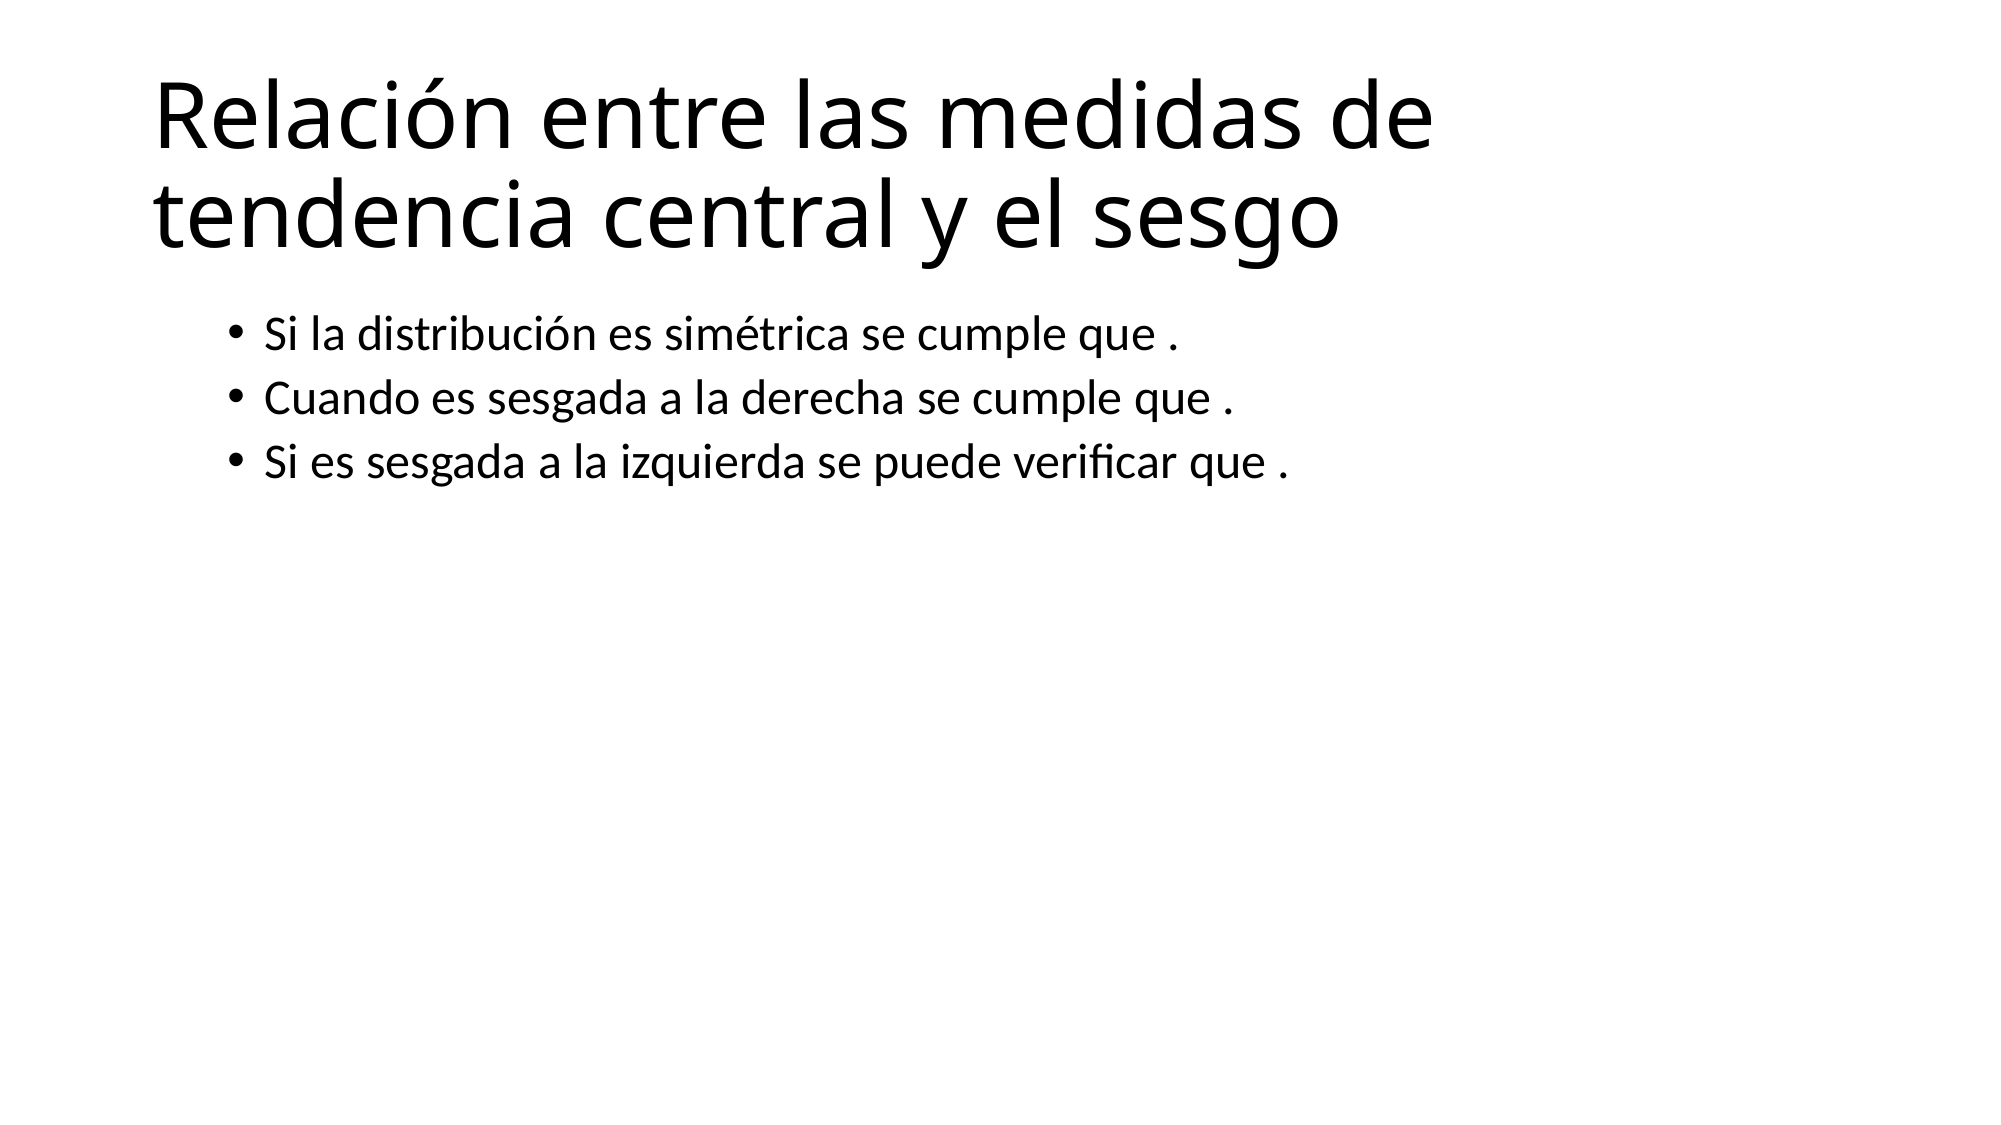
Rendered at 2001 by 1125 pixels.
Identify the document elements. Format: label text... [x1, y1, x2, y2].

title Relación entre las medidas de tendencia central y el sesgo [137, 59, 1863, 278]
